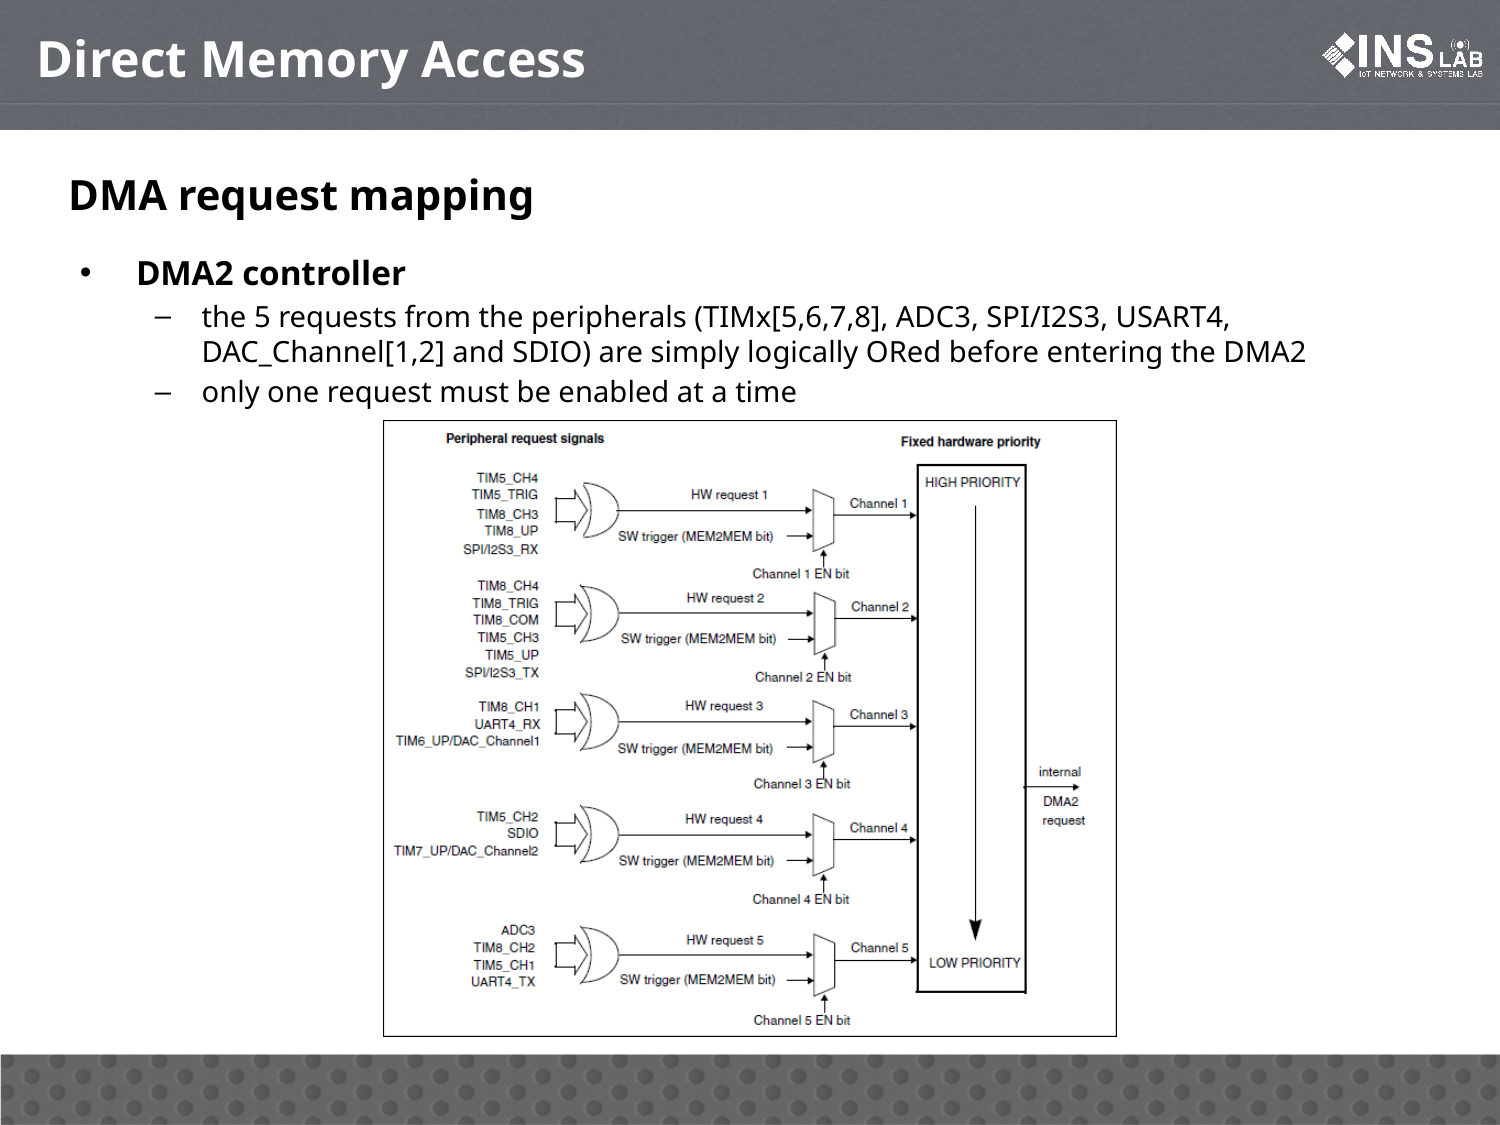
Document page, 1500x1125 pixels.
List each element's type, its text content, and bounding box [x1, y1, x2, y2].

picture [383, 420, 1117, 1037]
picture [1322, 10, 1496, 100]
list DMA request mapping [53, 160, 1034, 232]
list DMA2 controller the 5 requests from the peripherals (TIMx[5,6,7,8], ADC3, SPI/I2S3, USART4, DAC_Channel[1,2] and SDIO) are simply logically ORed before entering the DMA2 only one request must be enabled at a time [64, 244, 1447, 1012]
list Direct Memory Access [21, 12, 1294, 102]
